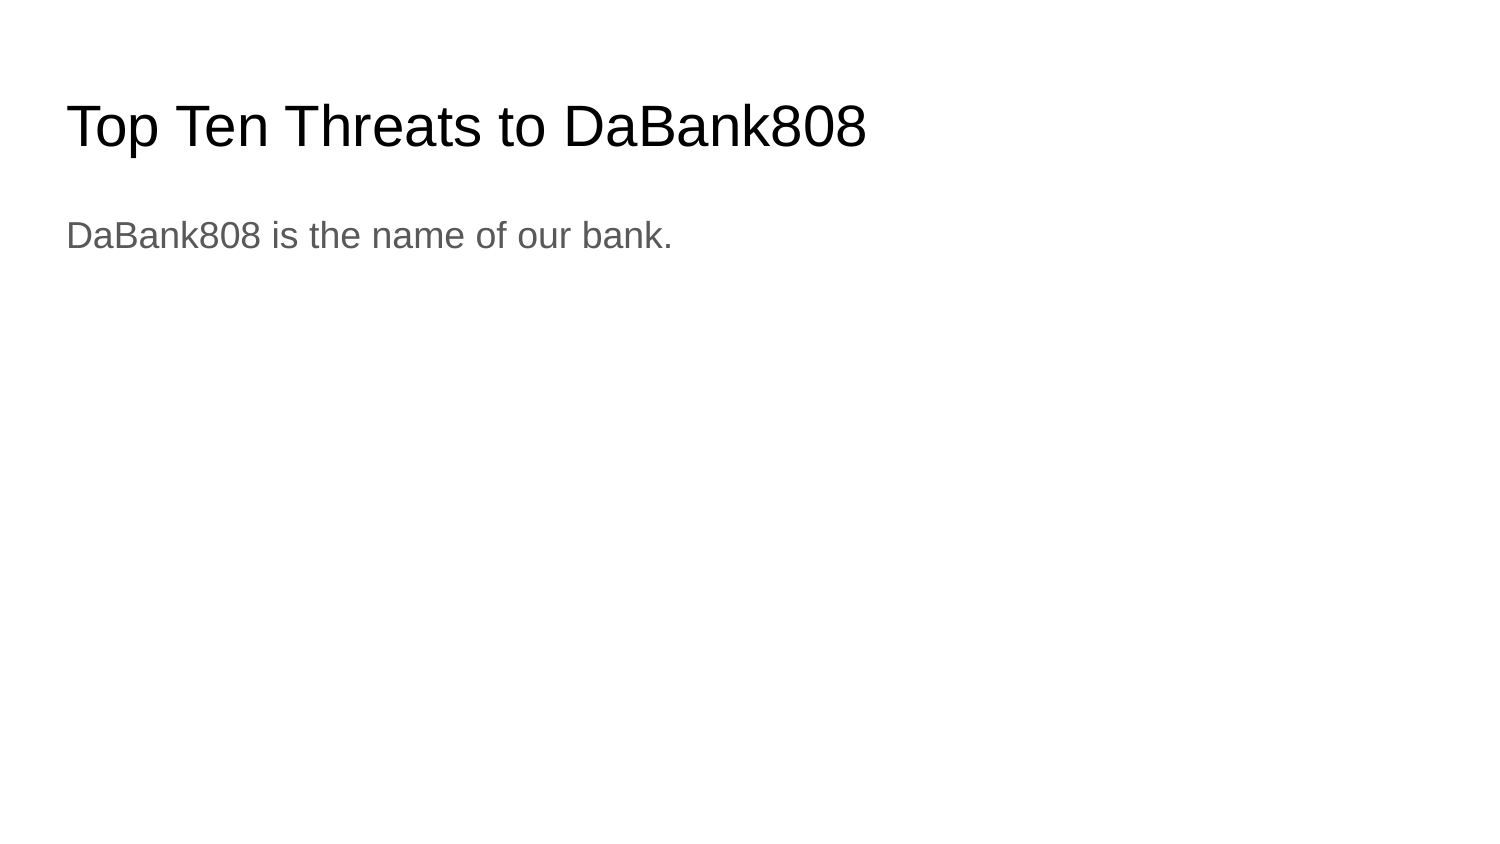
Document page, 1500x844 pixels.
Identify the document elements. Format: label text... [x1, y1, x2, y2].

title Top Ten Threats to DaBank808 [51, 72, 1449, 167]
list DaBank808 is the name of our bank. [51, 189, 1449, 750]
